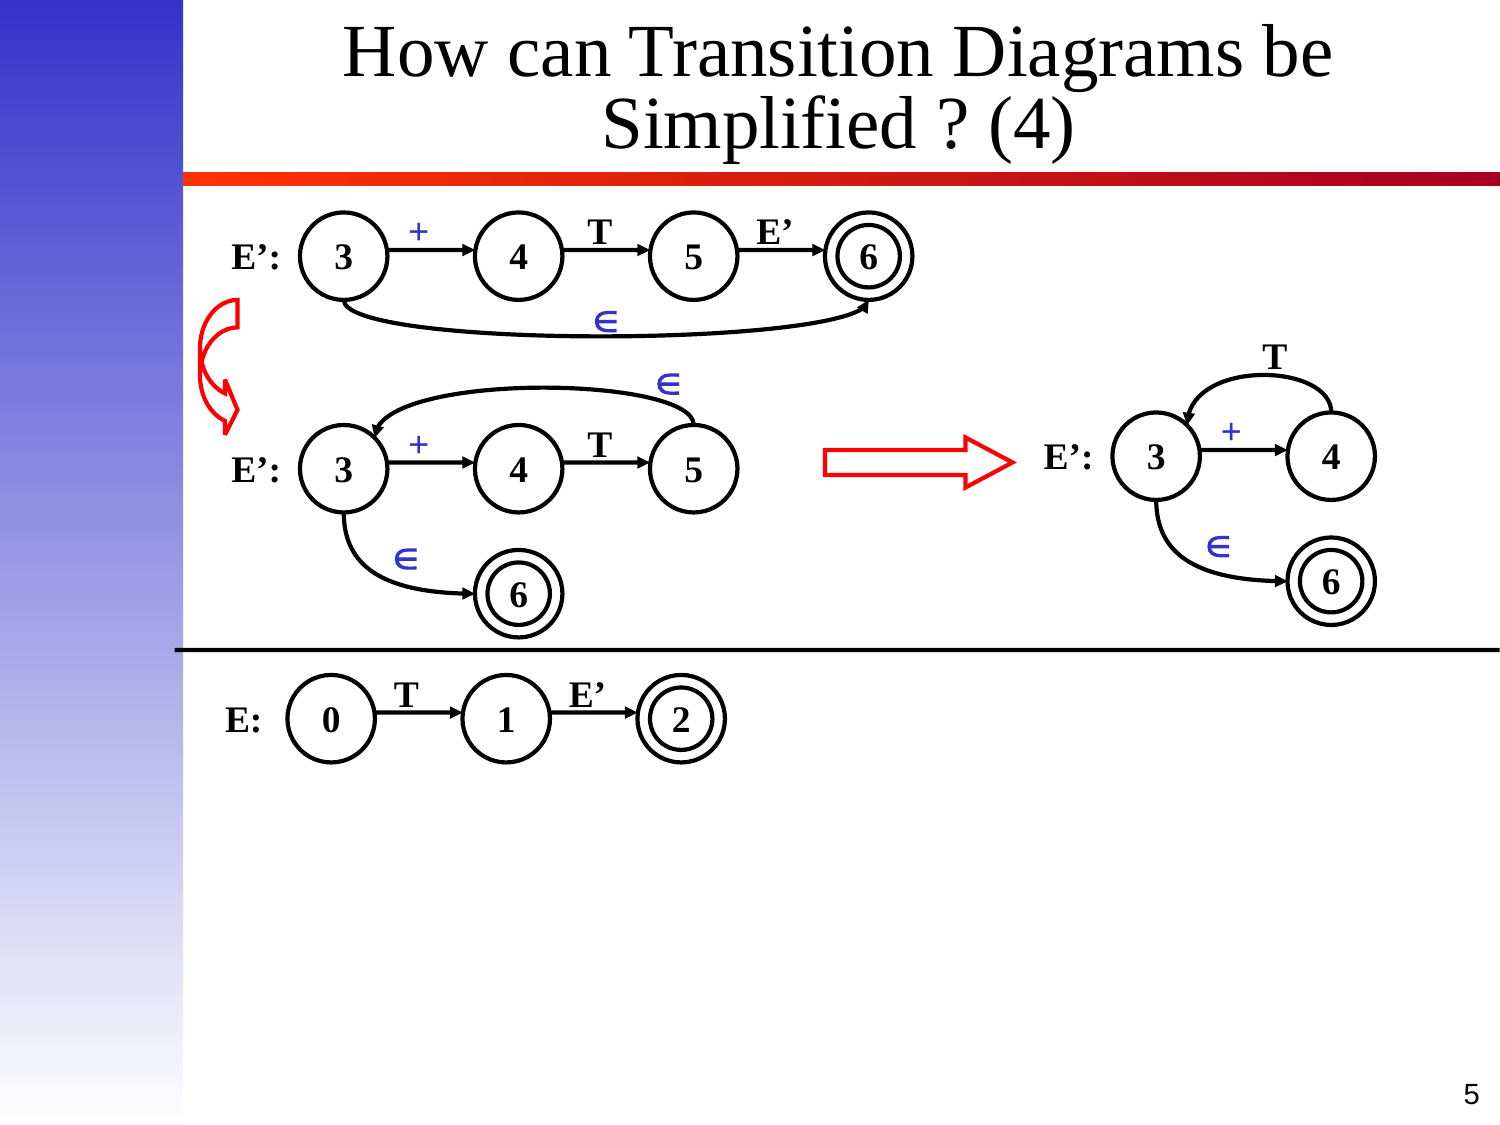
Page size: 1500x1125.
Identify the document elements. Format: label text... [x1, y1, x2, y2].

title How can Transition Diagrams be Simplified ? (4) [177, 0, 1500, 183]
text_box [212, 199, 913, 348]
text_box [1024, 324, 1376, 626]
text_box [825, 437, 1013, 488]
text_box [199, 662, 726, 763]
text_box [212, 349, 738, 638]
text_box [200, 321, 207, 404]
slide_number 5 [1182, 1064, 1495, 1123]
